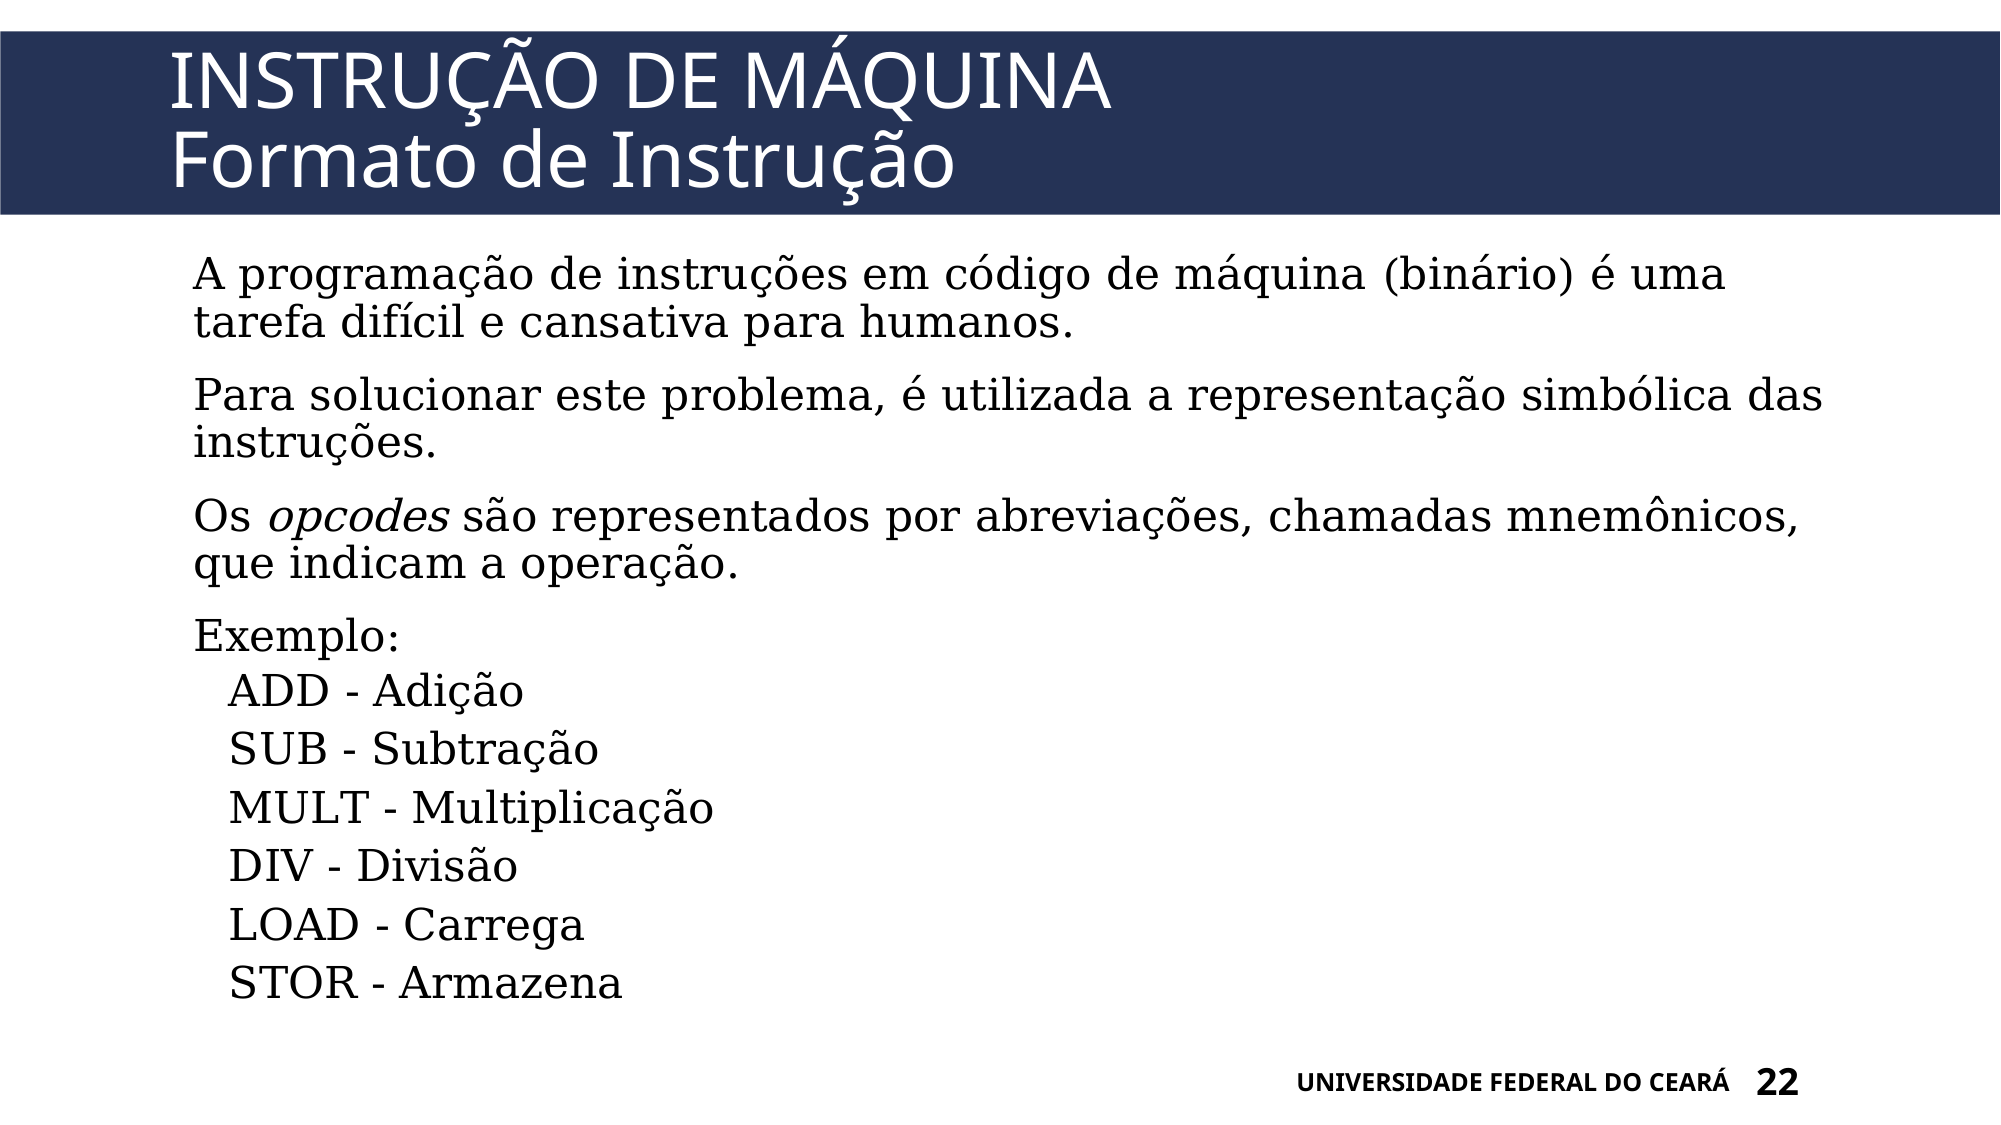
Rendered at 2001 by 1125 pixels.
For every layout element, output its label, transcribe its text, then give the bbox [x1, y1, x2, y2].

list A programação de instruções em código de máquina (binário) é uma tarefa difícil e cansativa para humanos. Para solucionar este problema, é utilizada a representação simbólica das instruções. Os opcodes são representados por abreviações, chamadas mnemônicos, que indicam a operação. Exemplo: ADD - Adição SUB - Subtração MULT - Multiplicação DIV - Divisão LOAD - Carrega STOR - Armazena [149, 244, 1850, 1020]
footer UNIVERSIDADE FEDERAL DO CEARÁ [918, 1053, 1746, 1114]
title Instrução de máquina Formato de Instrução [154, 37, 1855, 212]
slide_number 22 [1748, 1053, 1904, 1114]
